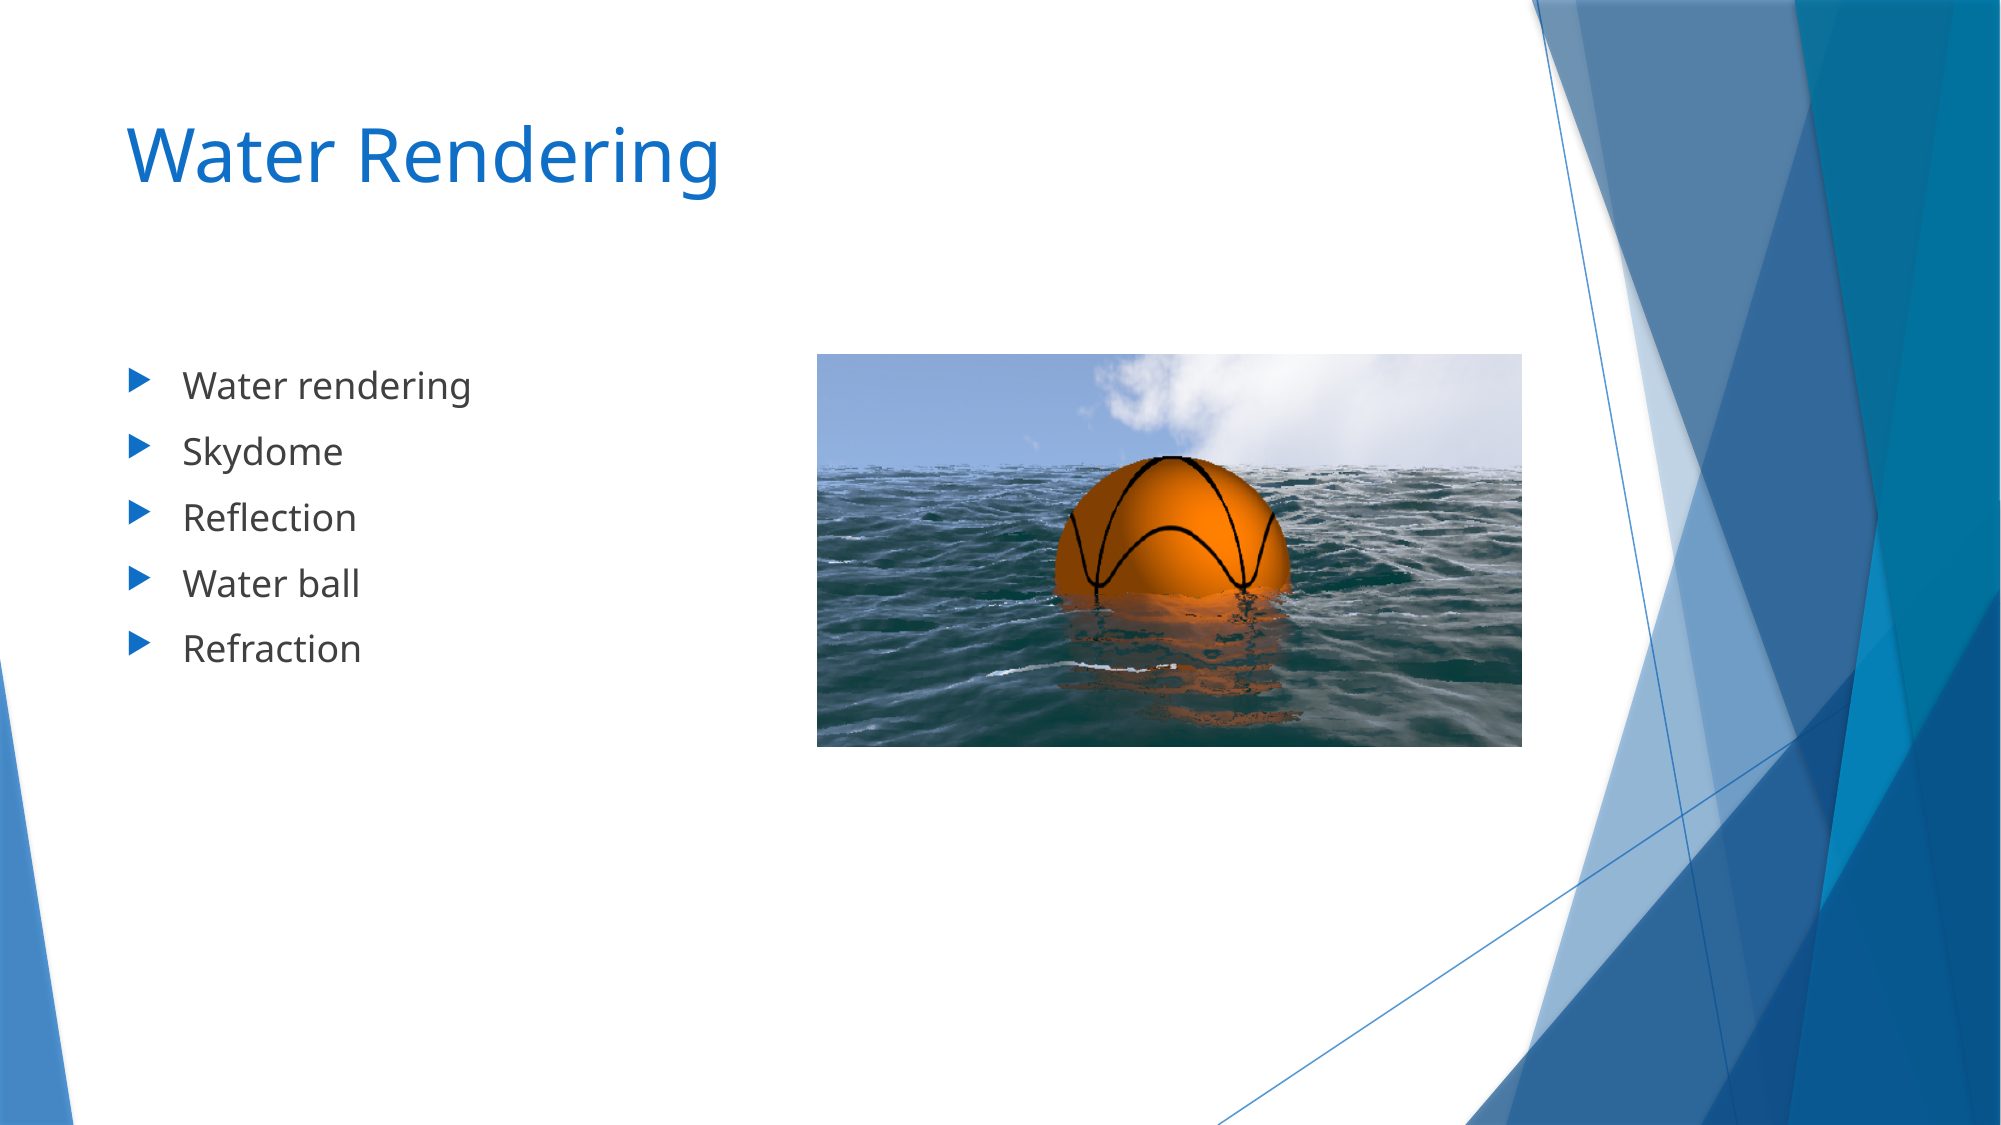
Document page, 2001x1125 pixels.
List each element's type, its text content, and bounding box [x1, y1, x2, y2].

picture [817, 353, 1522, 748]
title Water Rendering [111, 99, 1522, 317]
list Water rendering Skydome Reflection Water ball Refraction [111, 354, 1522, 992]
